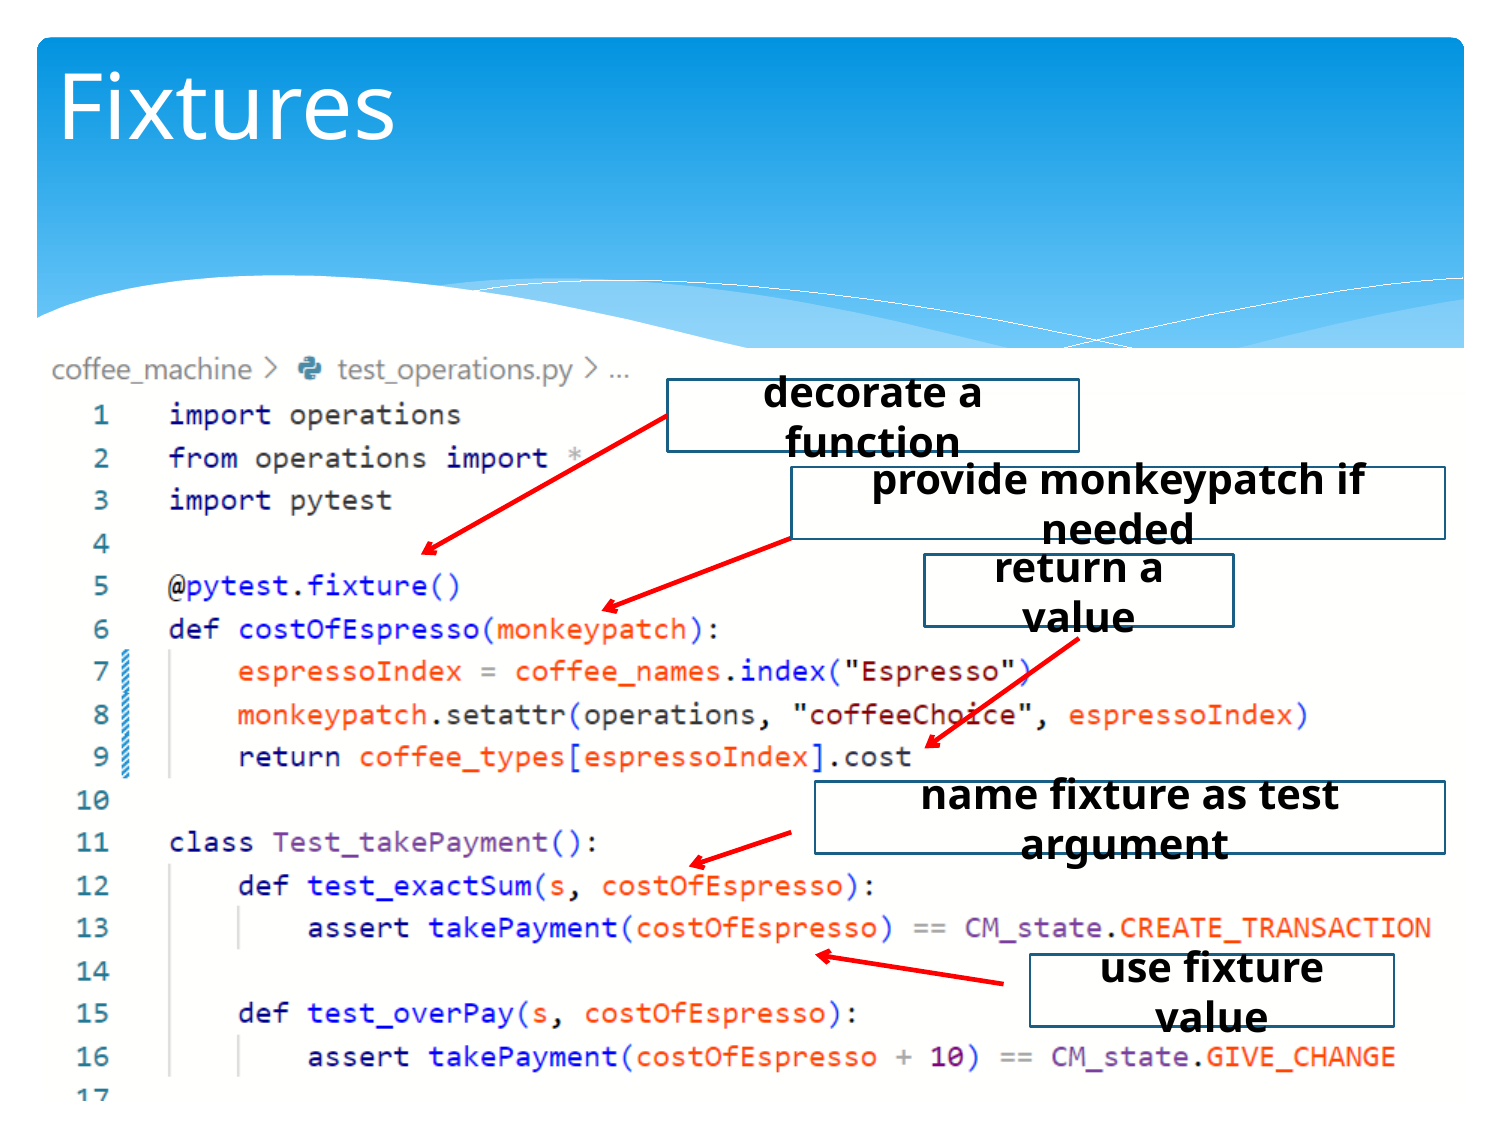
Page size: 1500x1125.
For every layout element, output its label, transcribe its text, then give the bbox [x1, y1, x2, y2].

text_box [420, 415, 668, 555]
picture [40, 348, 1465, 1101]
title Fixtures [41, 40, 1459, 260]
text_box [601, 537, 792, 611]
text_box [924, 637, 1080, 749]
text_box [814, 954, 1004, 985]
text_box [688, 831, 792, 867]
